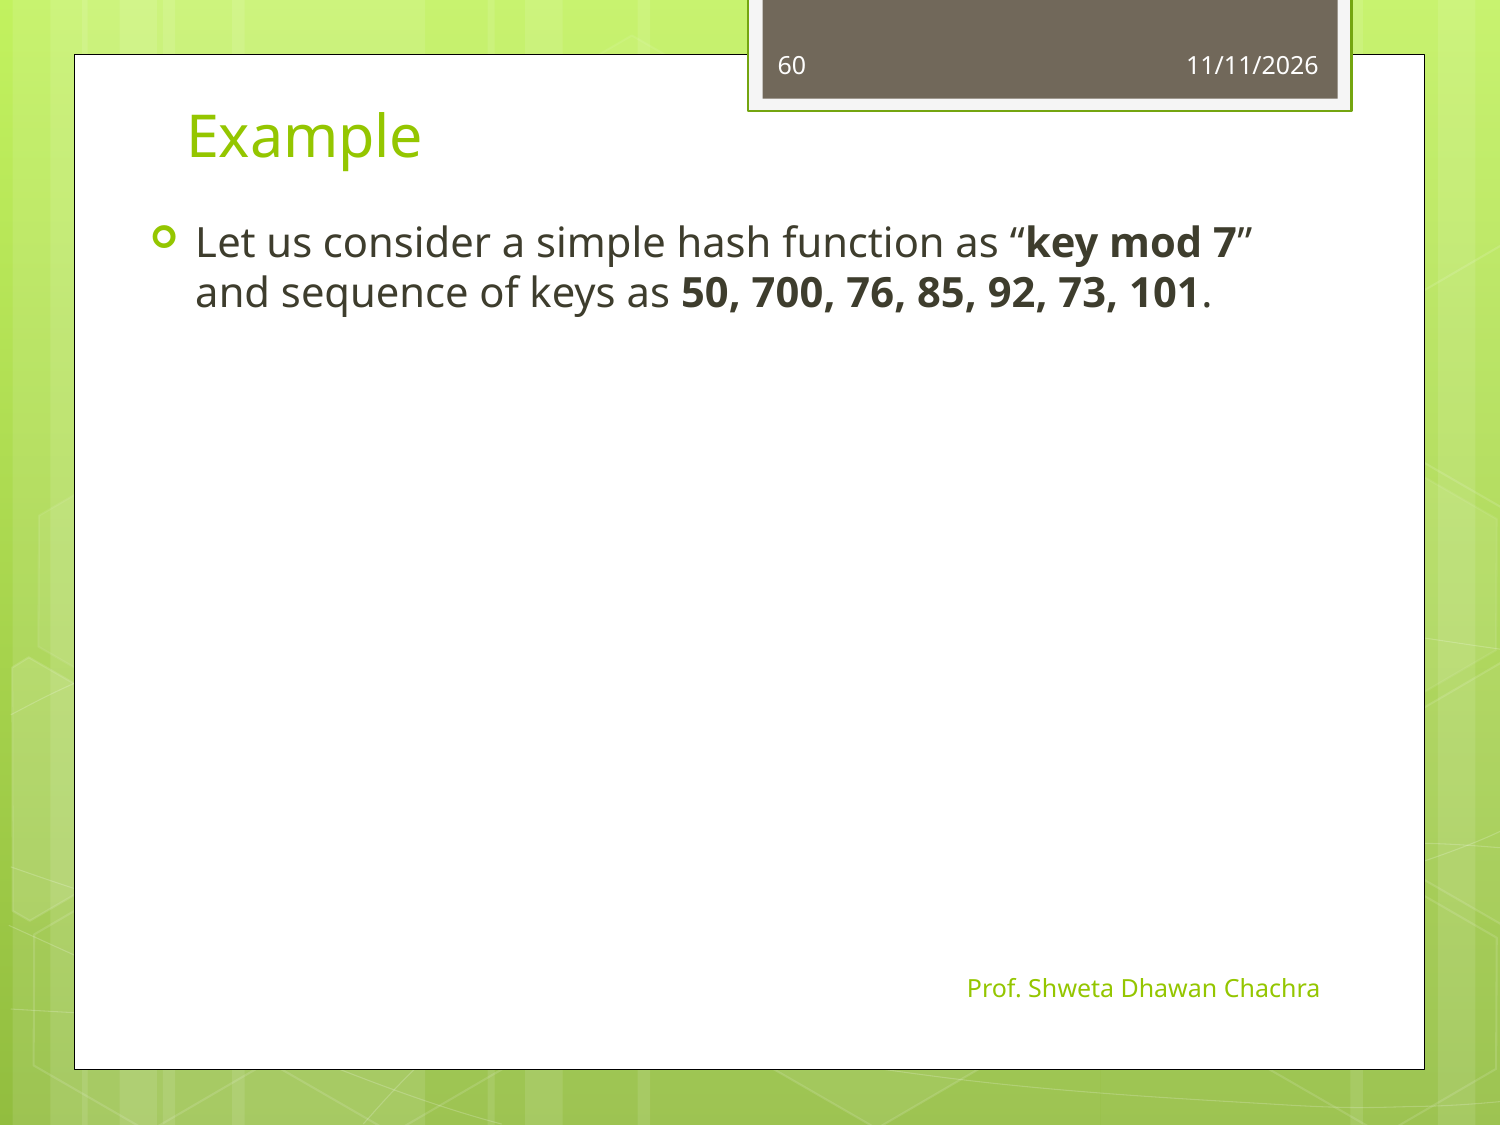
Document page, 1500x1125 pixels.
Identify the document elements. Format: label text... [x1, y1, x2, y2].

footer Prof. Shweta Dhawan Chachra [761, 960, 1336, 1020]
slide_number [983, 36, 1334, 97]
title Example [171, 90, 1324, 177]
list [0, 299, 11, 306]
list Let us consider a simple hash function as “key mod 7” and sequence of keys as 50, 700, 76, 85, 92, 73, 101. [123, 208, 1341, 953]
slide_number 60 [762, 36, 982, 90]
